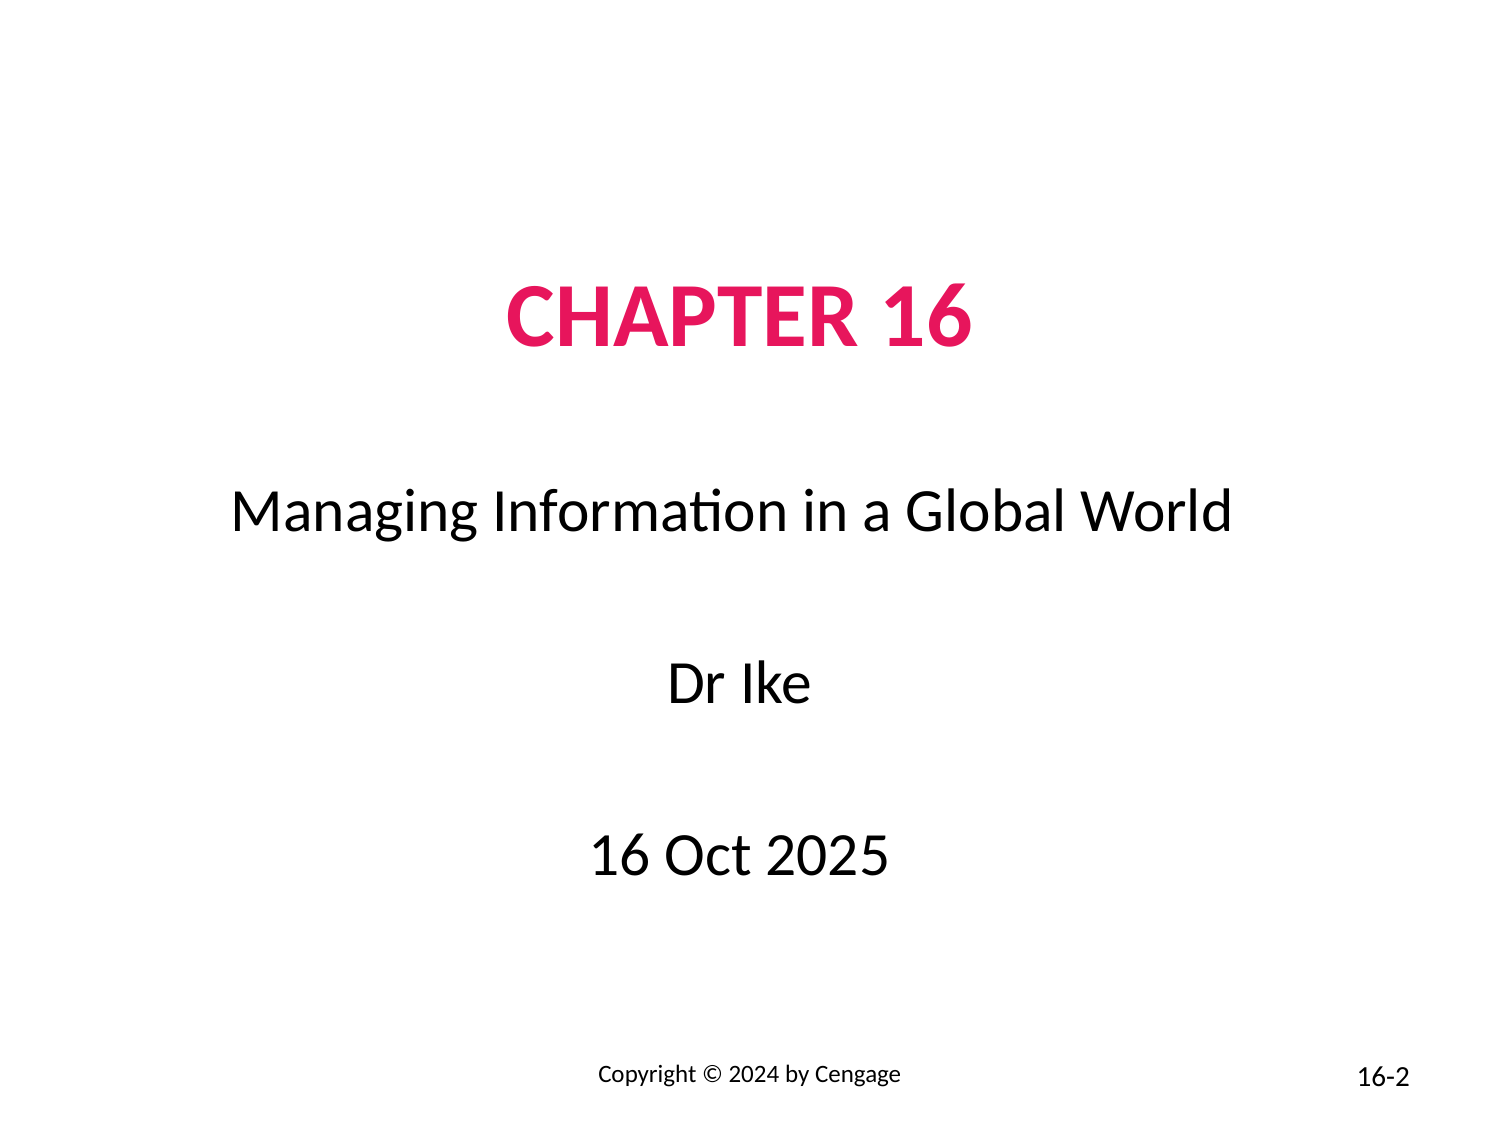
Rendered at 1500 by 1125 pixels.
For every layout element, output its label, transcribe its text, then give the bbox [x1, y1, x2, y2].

title Chapter 16 [102, 188, 1378, 431]
footer Copyright © 2024 by Cengage [424, 1049, 1076, 1103]
subtitle Managing Information in a Global World Dr Ike 16 Oct 2025 [214, 462, 1265, 949]
slide_number 16-2 [1076, 1049, 1426, 1103]
